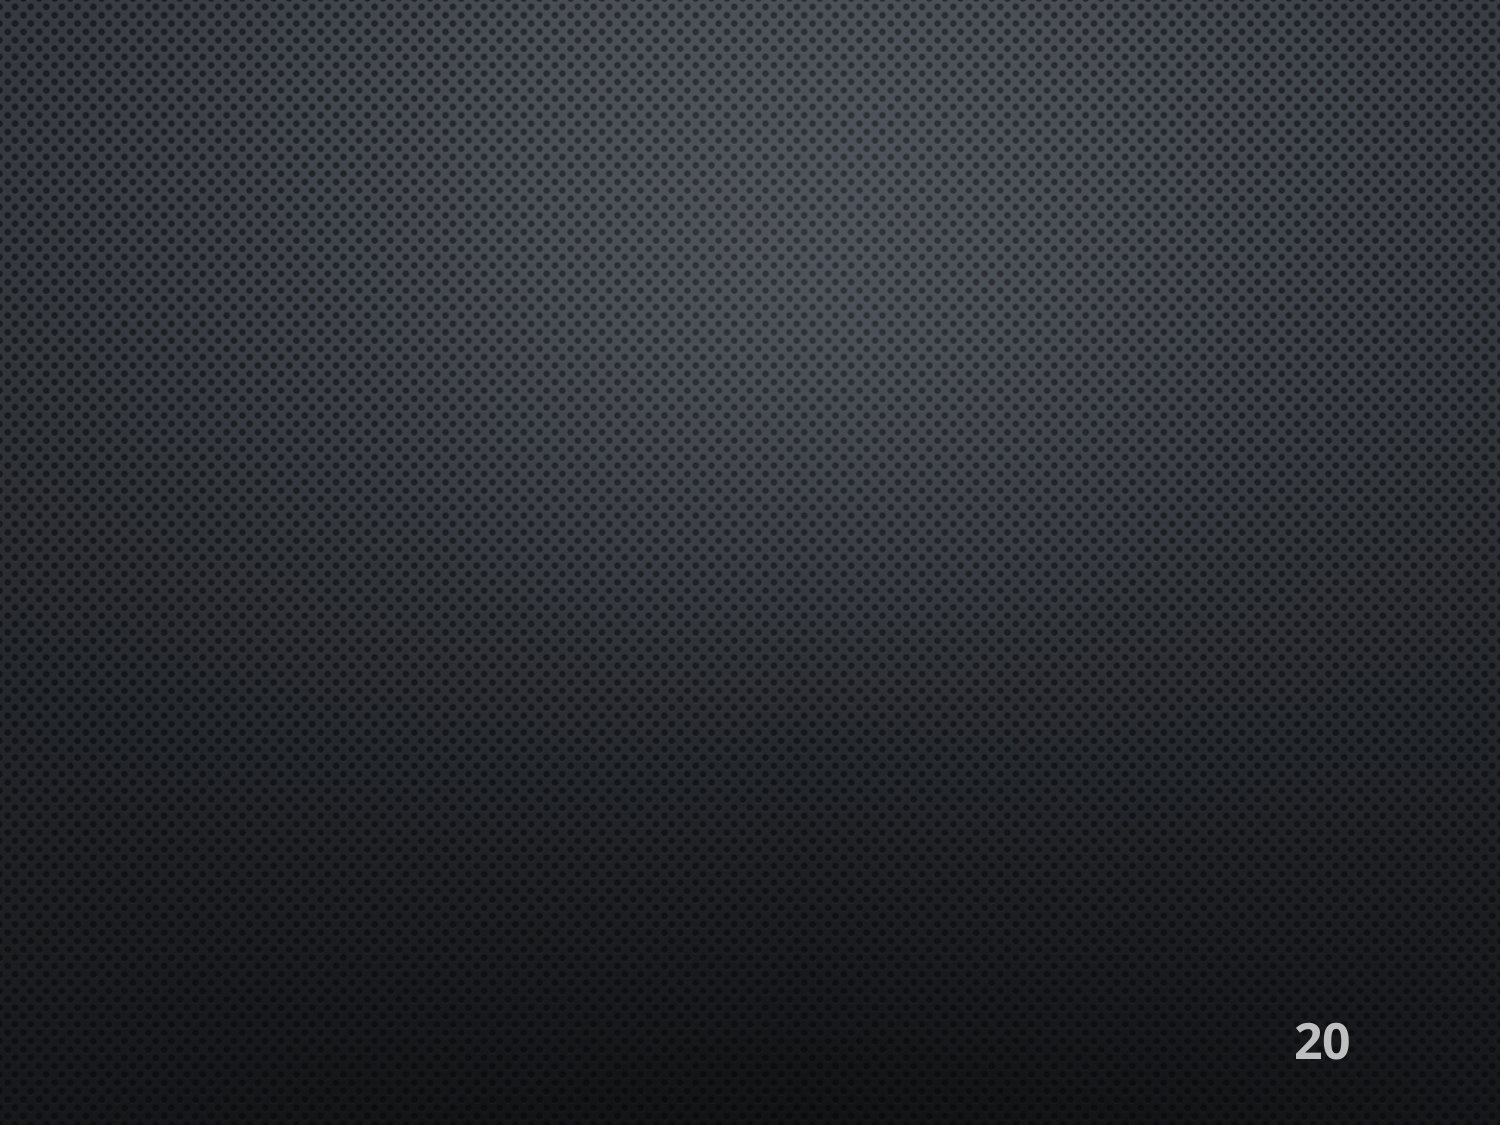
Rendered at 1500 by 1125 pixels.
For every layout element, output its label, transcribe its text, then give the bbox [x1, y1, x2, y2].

slide_number 20 [1171, 1013, 1367, 1074]
